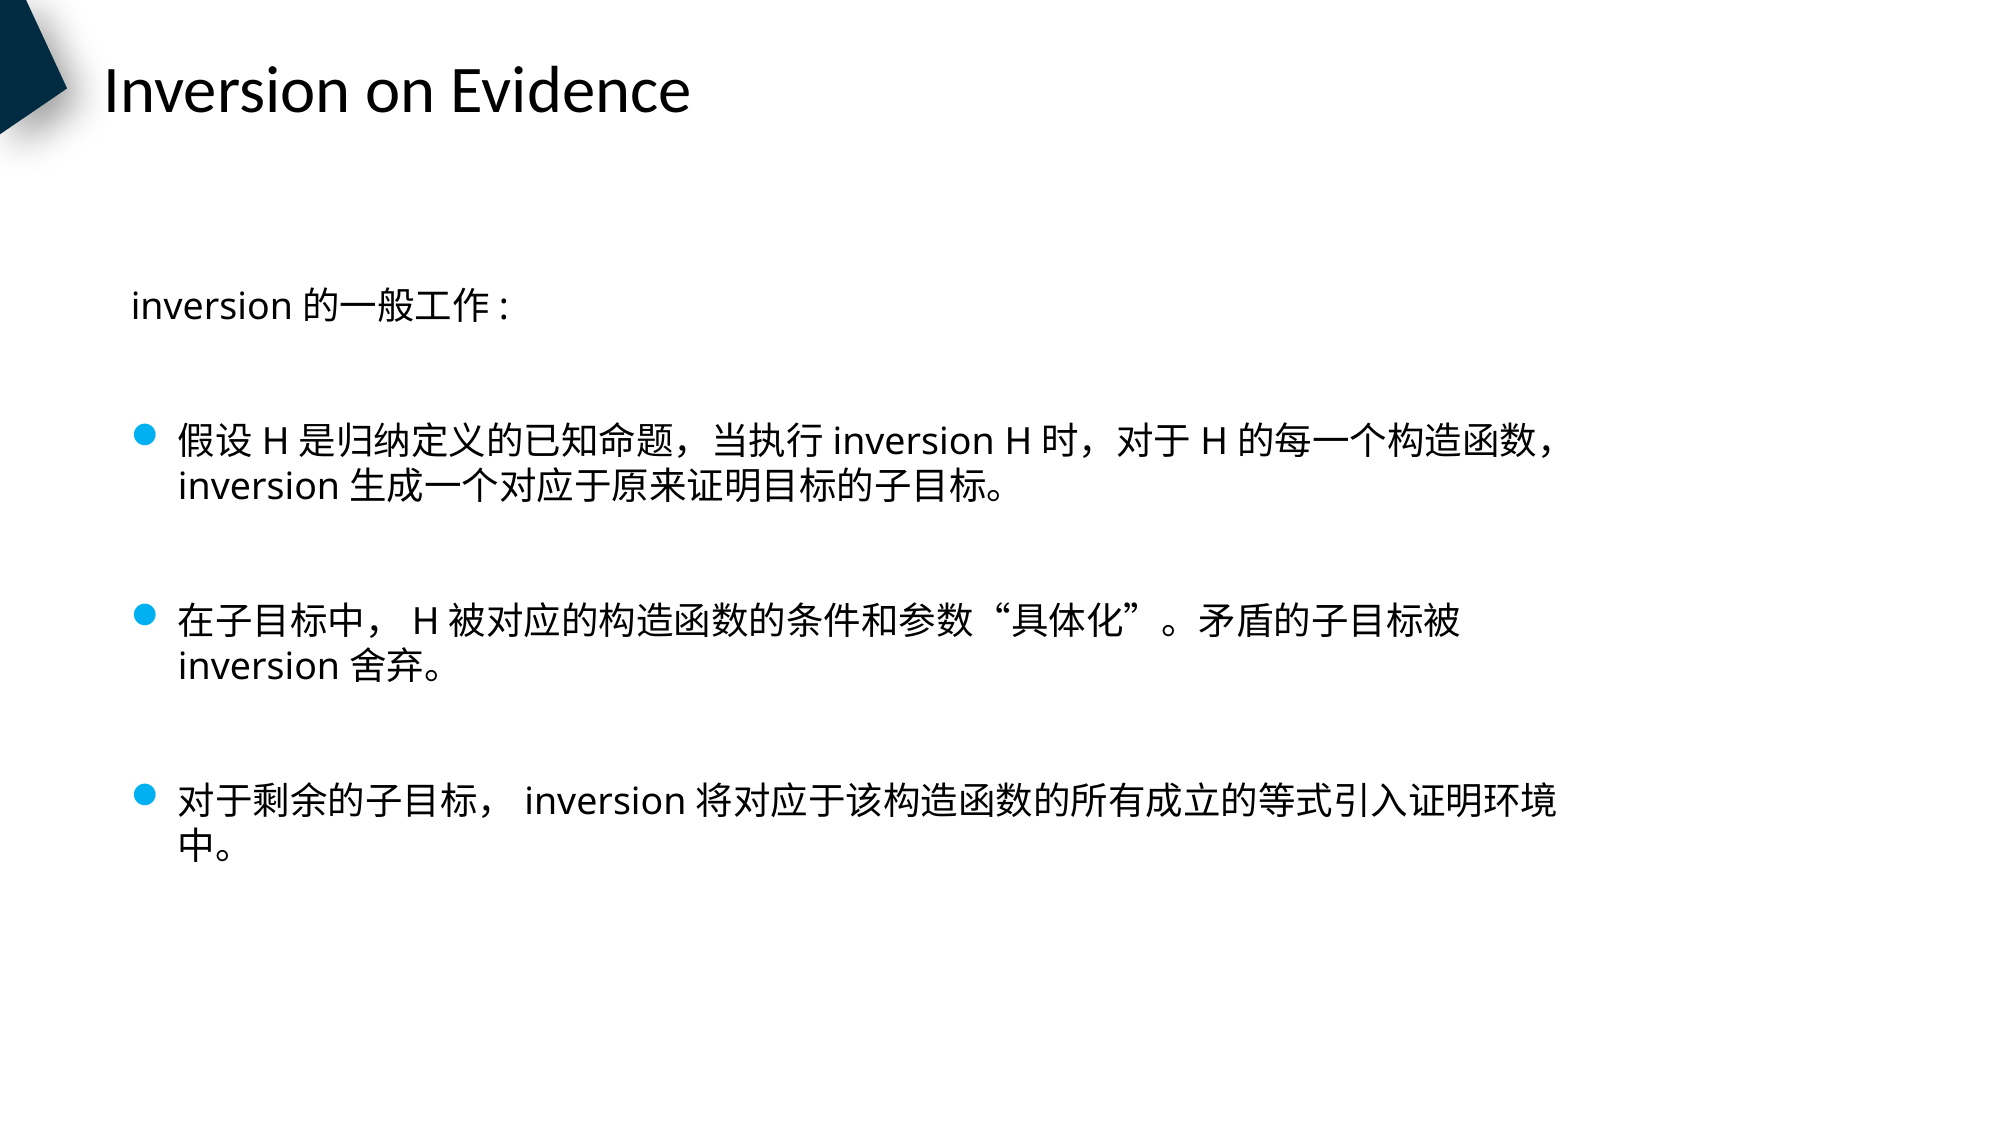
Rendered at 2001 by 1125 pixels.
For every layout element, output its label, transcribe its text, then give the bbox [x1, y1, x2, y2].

text_box Inversion on Evidence [88, 38, 852, 133]
text_box inversion的一般工作: 假设H是归纳定义的已知命题，当执行inversion H时，对于H的每一个构造函数，inversion生成一个对应于原来证明目标的子目标。 在子目标中，H被对应的构造函数的条件和参数“具体化”。矛盾的子目标被inversion舍弃。 对于剩余的子目标，inversion将对应于该构造函数的所有成立的等式引入证明环境中。 [116, 184, 1603, 1125]
text_box [0, 0, 68, 135]
